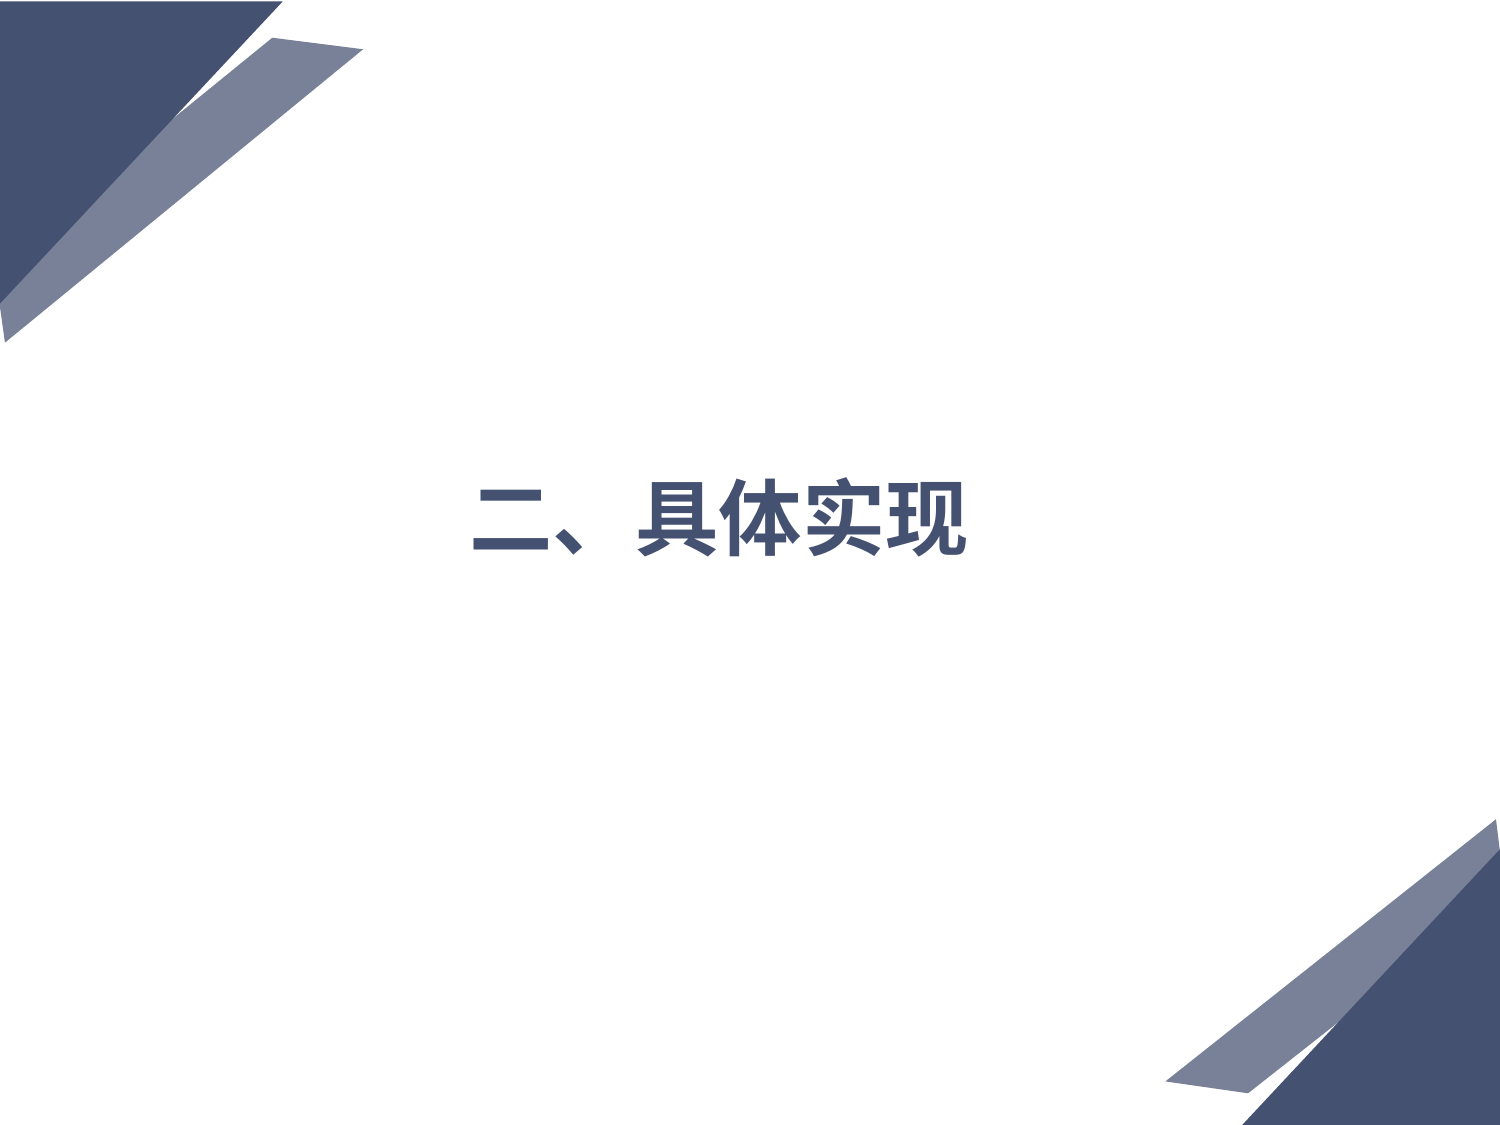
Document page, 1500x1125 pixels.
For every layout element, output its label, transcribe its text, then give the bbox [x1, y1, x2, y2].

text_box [1138, 849, 1500, 1125]
text_box 二、具体实现 [454, 408, 1500, 642]
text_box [0, 1, 395, 304]
